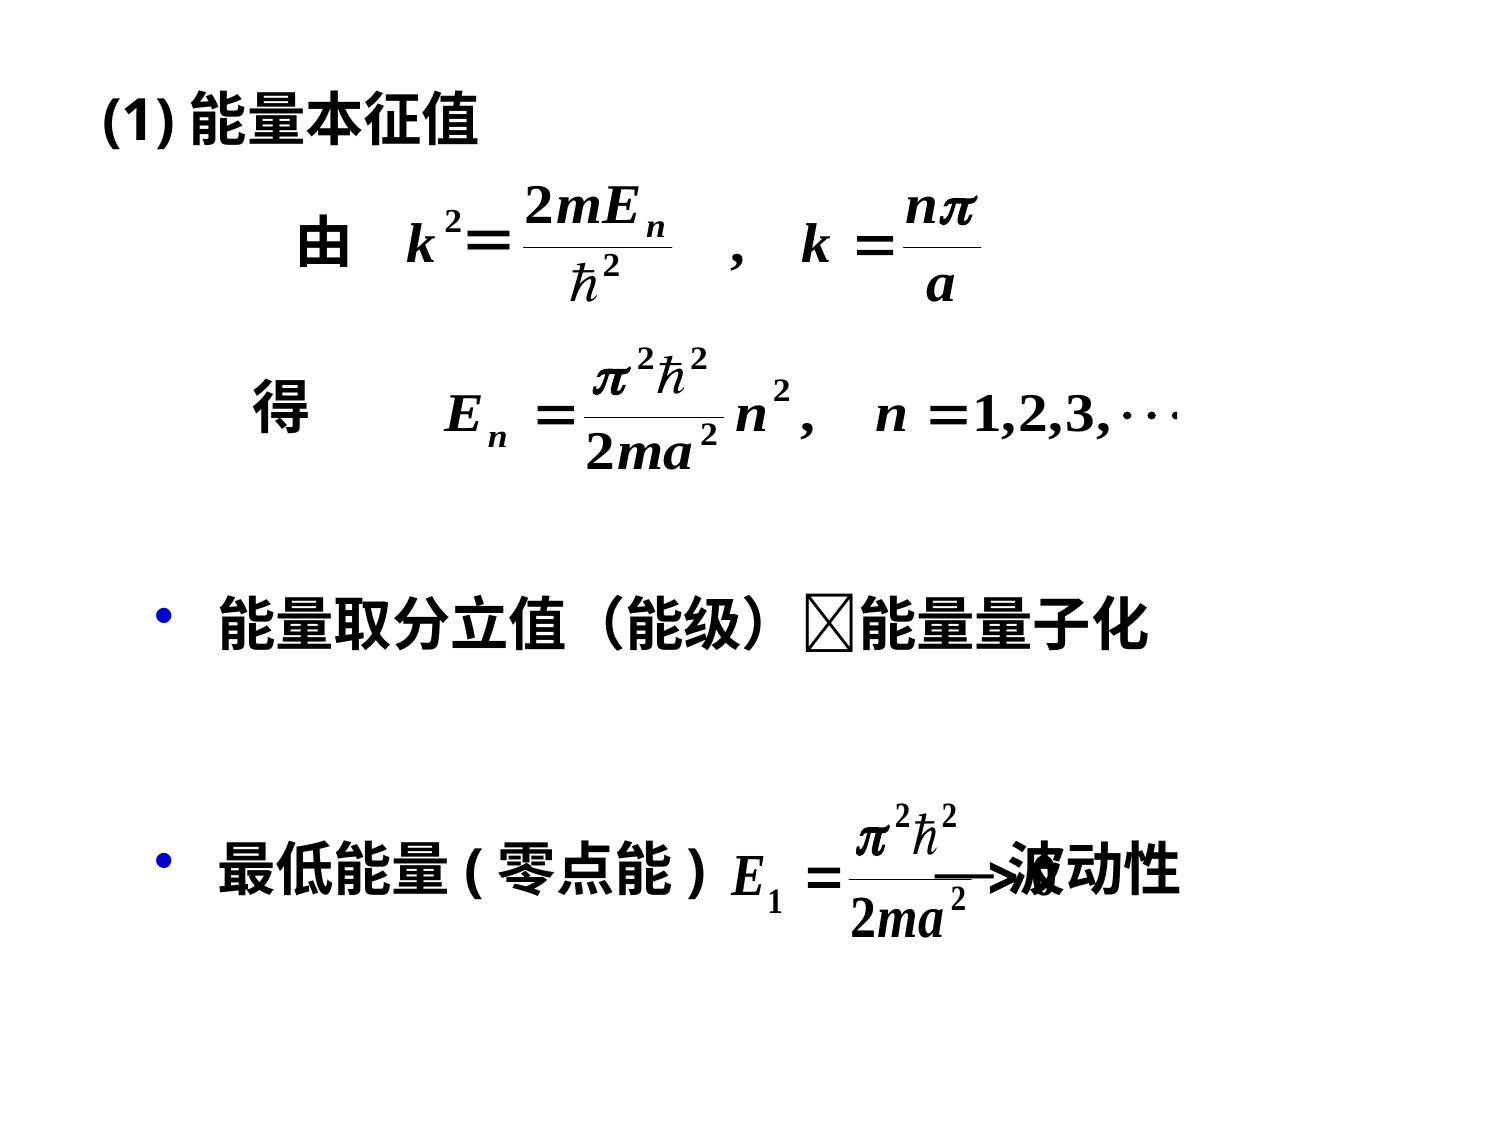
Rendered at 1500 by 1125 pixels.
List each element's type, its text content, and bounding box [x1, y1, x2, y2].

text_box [299, 174, 988, 308]
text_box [139, 792, 1441, 944]
text_box (1)能量本征值 [87, 75, 588, 160]
text_box 得 [237, 362, 388, 448]
text_box 能量取分立值（能级）能量量子化 [140, 579, 1403, 665]
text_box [437, 337, 1178, 476]
